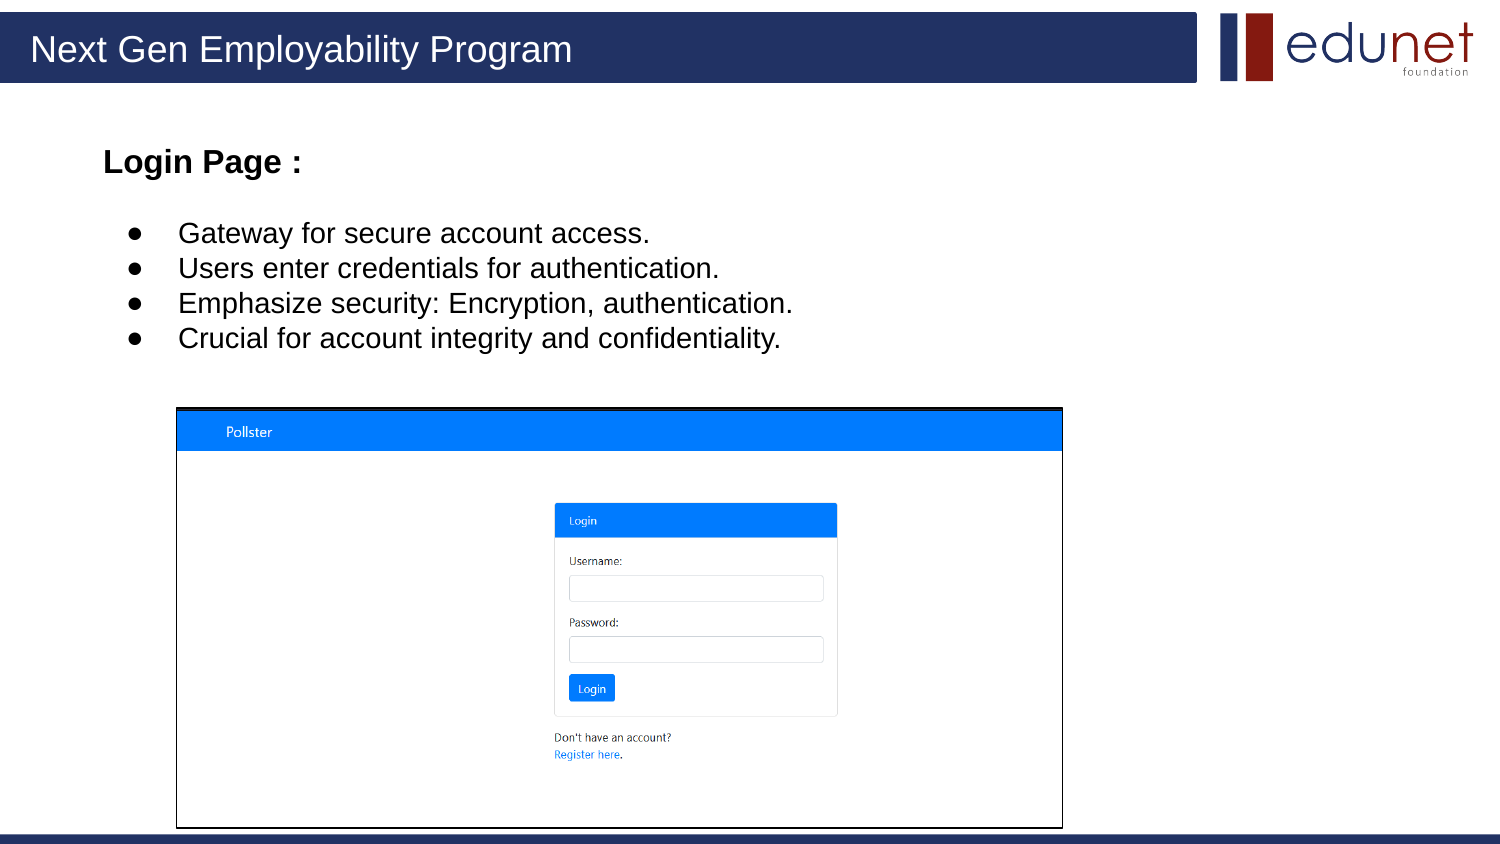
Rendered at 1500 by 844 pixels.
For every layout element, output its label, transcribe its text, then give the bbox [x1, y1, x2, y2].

picture [176, 408, 1063, 828]
picture [1279, 14, 1482, 83]
title Login Page : Gateway for secure account access. Users enter credentials for authentication. Emphasize security: Encryption, authentication. Crucial for account integrity and confidentiality. . [103, 104, 1397, 208]
